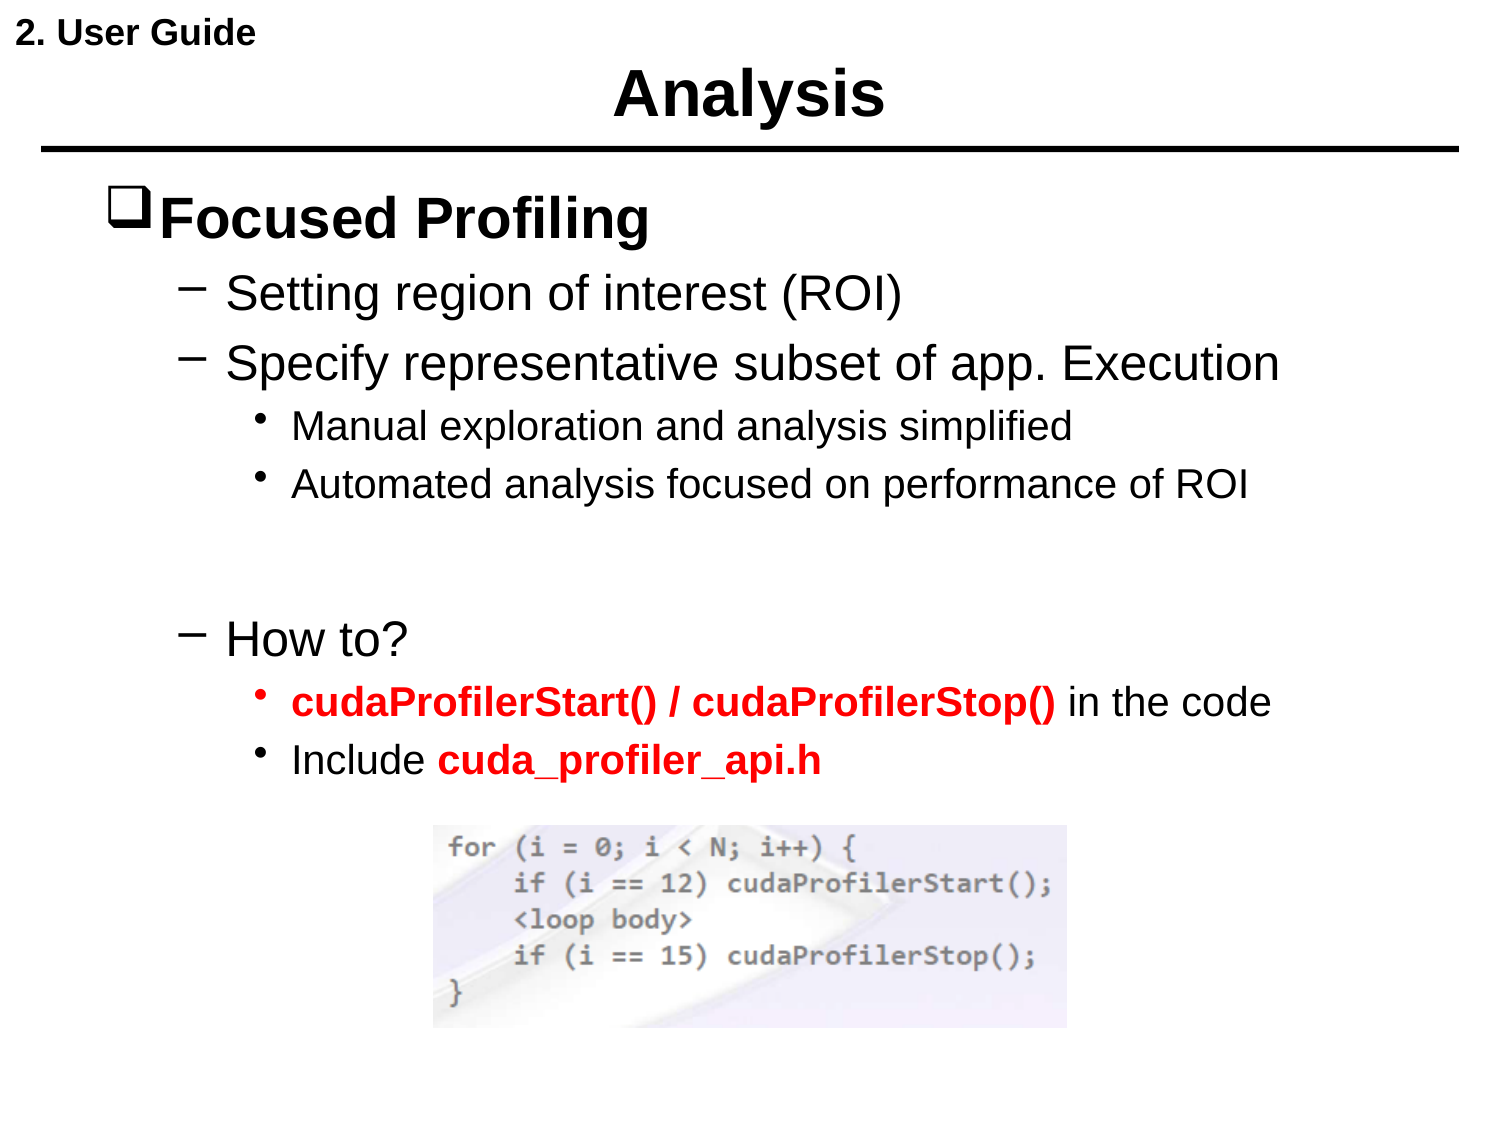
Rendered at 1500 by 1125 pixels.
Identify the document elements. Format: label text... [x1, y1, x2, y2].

subtitle 2. User Guide [0, 0, 797, 47]
list Focused Profiling Setting region of interest (ROI) Specify representative subset of app. Execution Manual exploration and analysis simplified Automated analysis focused on performance of ROI How to? cudaProfilerStart() / cudaProfilerStop() in the code Include cuda_profiler_api.h [88, 172, 1424, 1102]
title Analysis [35, 42, 1465, 137]
picture [433, 825, 1067, 1028]
